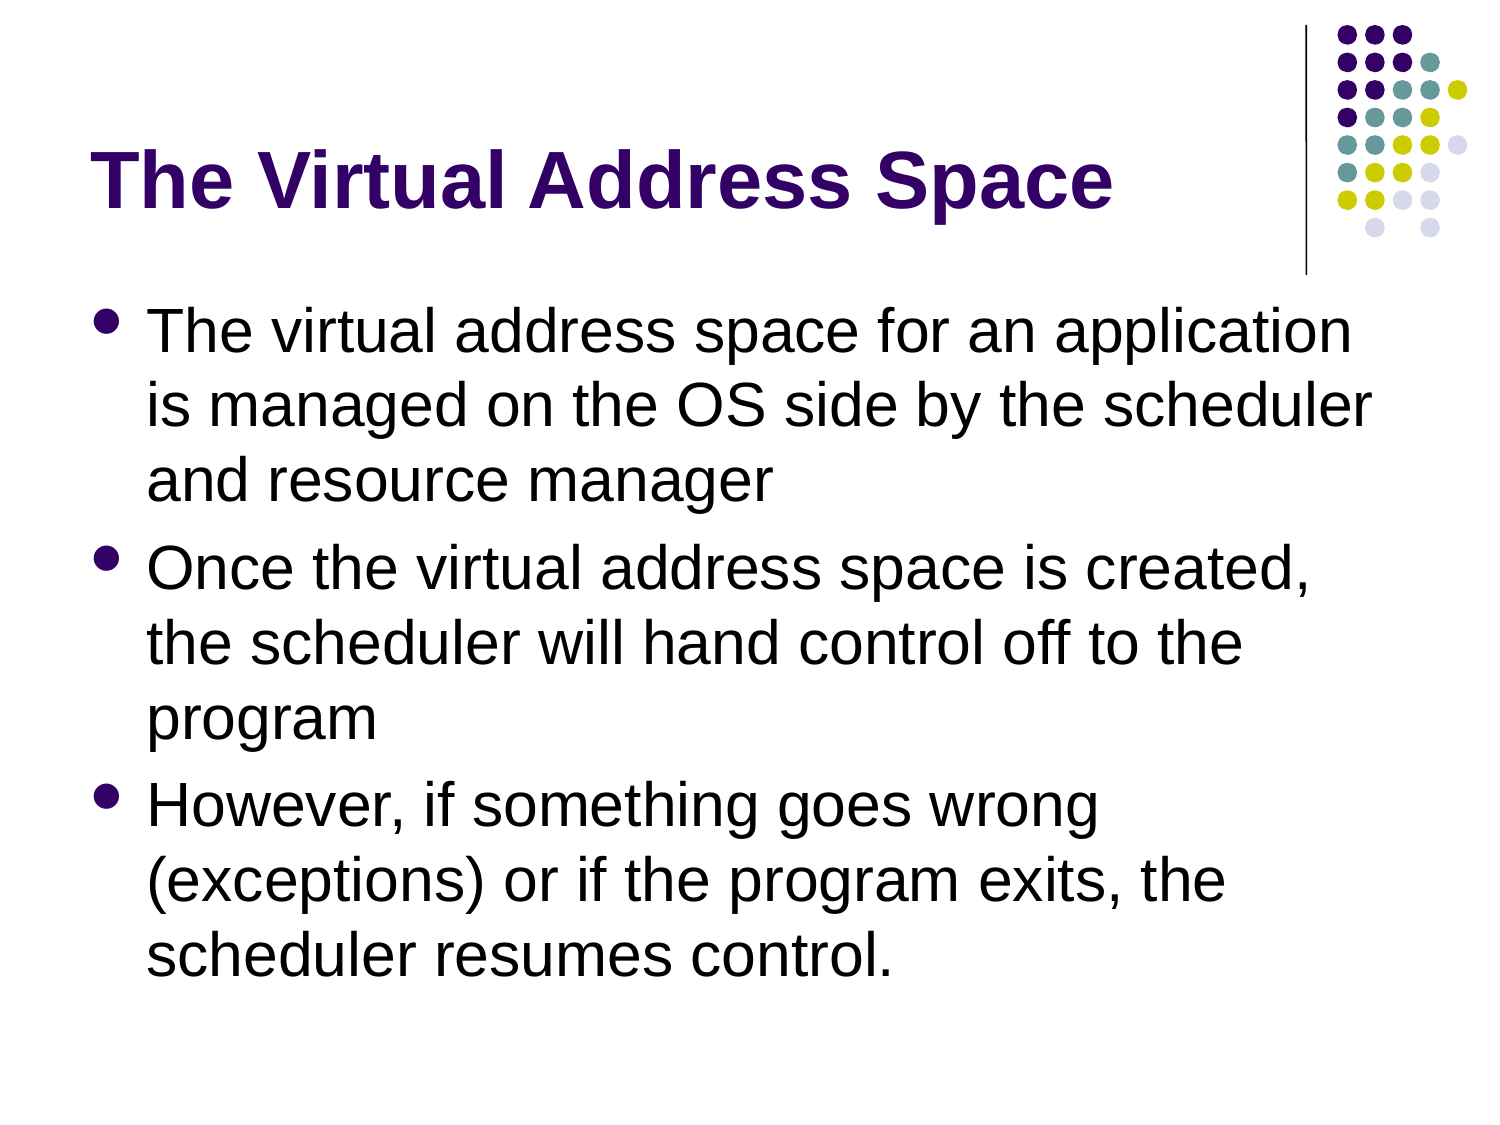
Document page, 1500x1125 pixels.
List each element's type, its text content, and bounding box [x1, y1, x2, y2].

title The Virtual Address Space [75, 20, 1313, 233]
list The virtual address space for an application is managed on the OS side by the scheduler and resource manager Once the virtual address space is created, the scheduler will hand control off to the program However, if something goes wrong (exceptions) or if the program exits, the scheduler resumes control. [75, 282, 1425, 1006]
